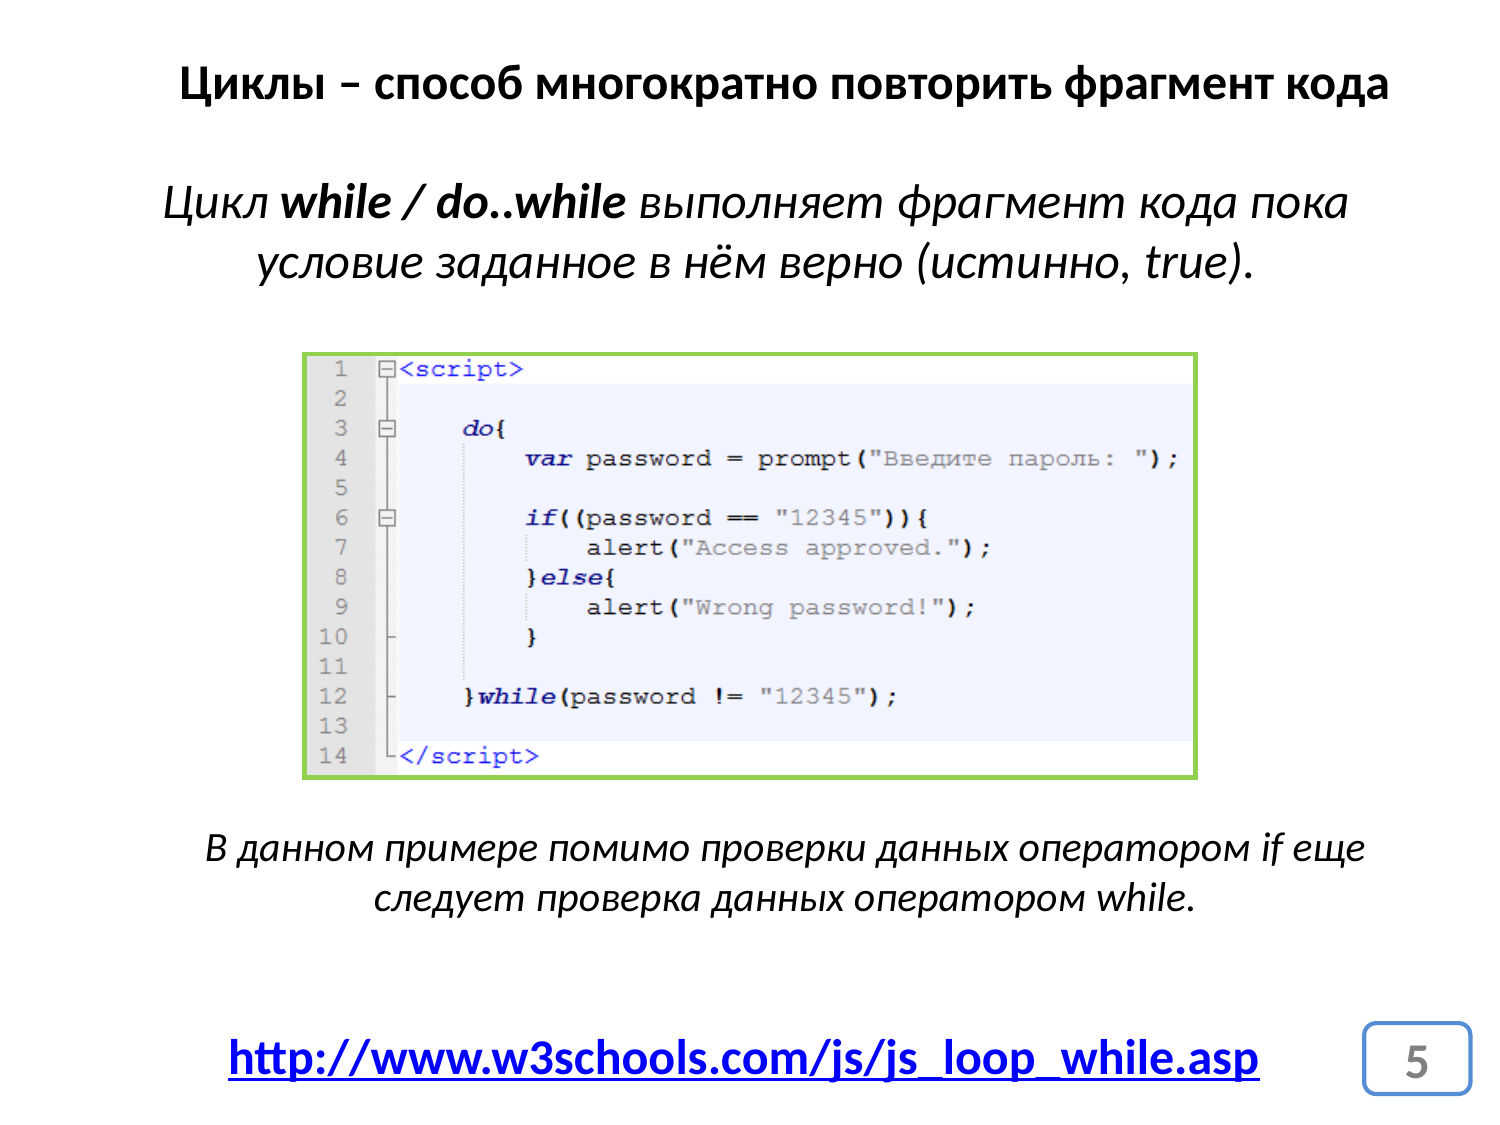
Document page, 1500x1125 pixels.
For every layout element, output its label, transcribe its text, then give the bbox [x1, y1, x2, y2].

text_box 5 [1362, 1021, 1473, 1097]
text_box В данном примере помимо проверки данных оператором if еще следует проверка данных оператором while. [171, 812, 1400, 928]
text_box Цикл while / do..while выполняет фрагмент кода пока условие заданное в нём верно (истинно, true). [123, 161, 1388, 296]
text_box http://www.w3schools.com/js/js_loop_while.asp [159, 1016, 1329, 1092]
picture [306, 356, 1194, 776]
text_box Циклы – способ многократно повторить фрагмент кода [164, 42, 1406, 118]
